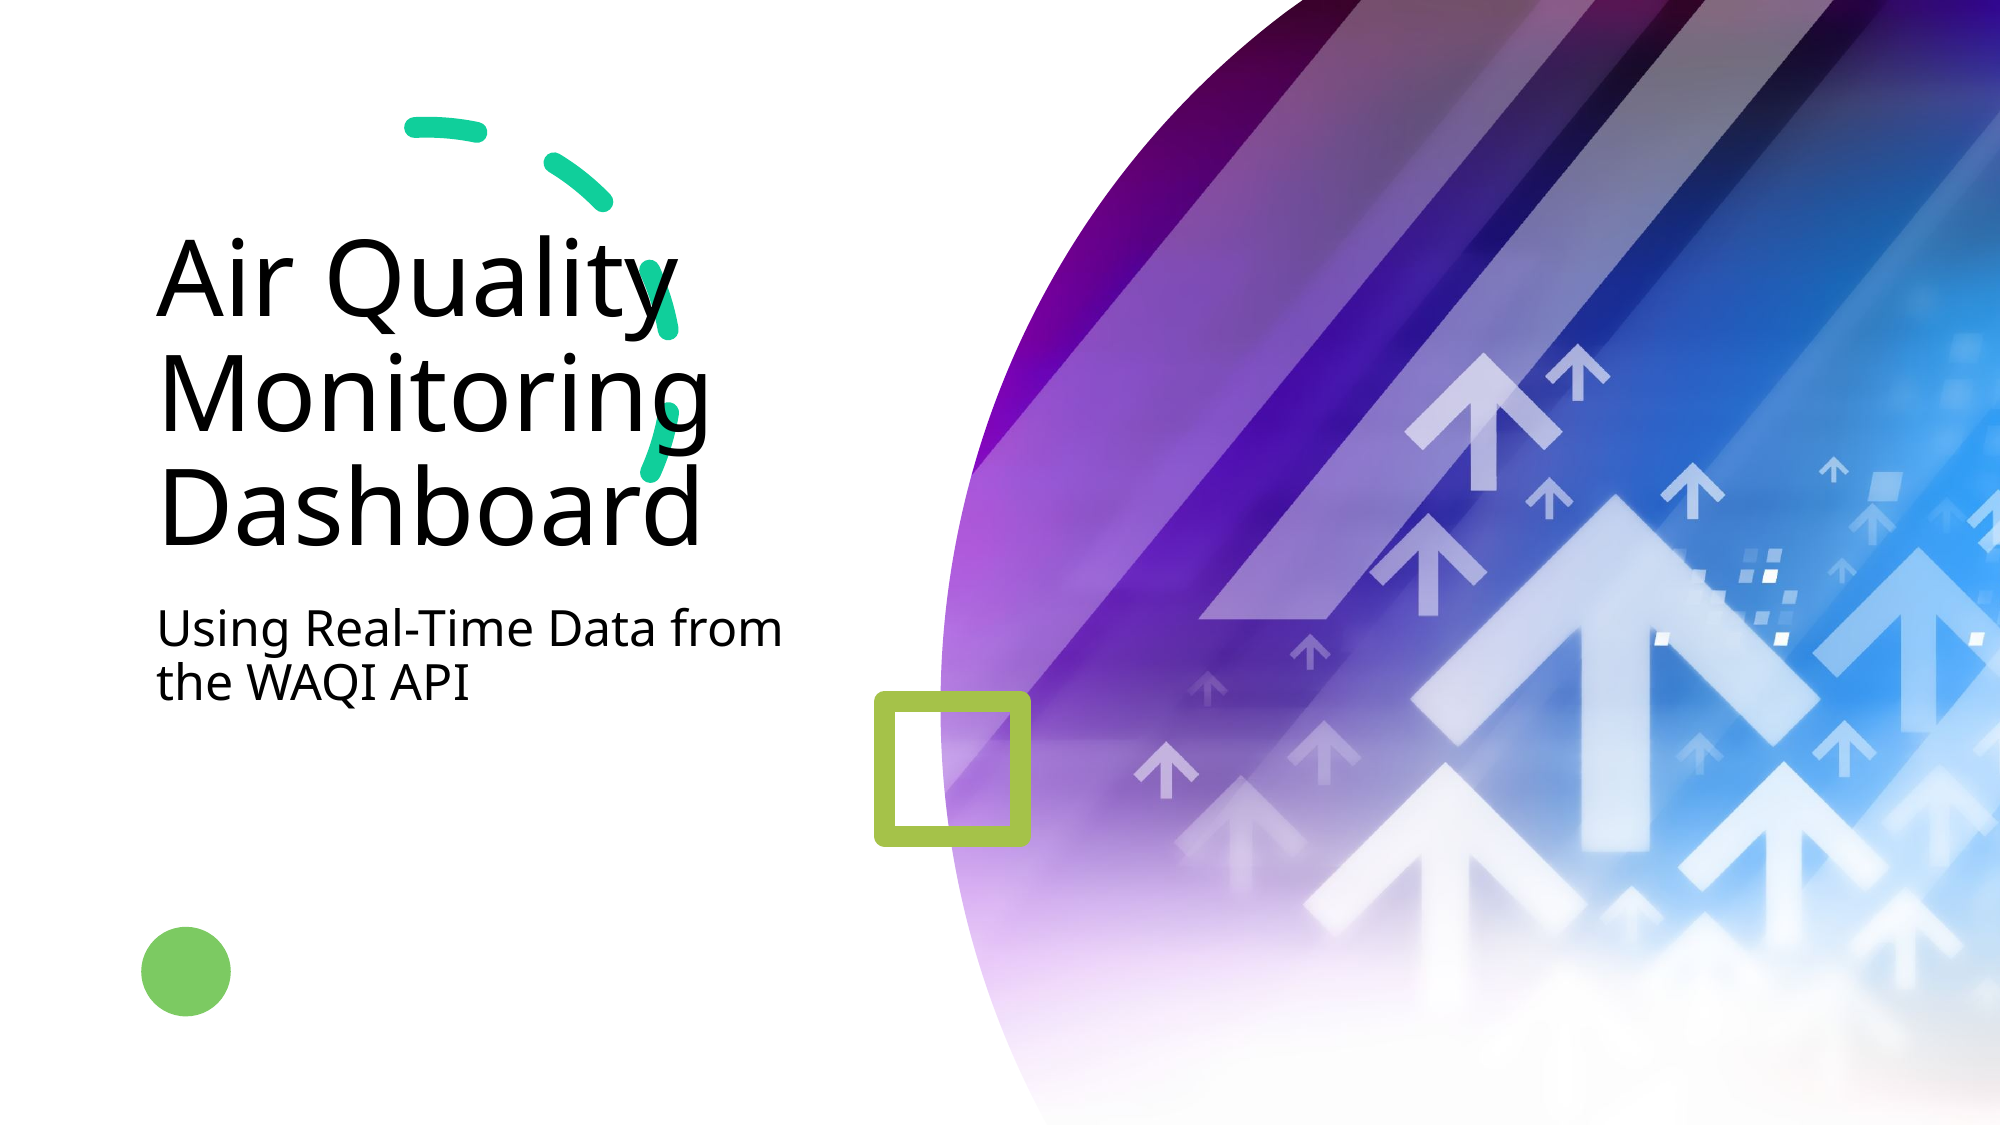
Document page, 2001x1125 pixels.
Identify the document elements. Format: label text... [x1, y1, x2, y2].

text_box [140, 925, 232, 1018]
picture [940, 0, 2000, 1125]
subtitle Using Real-Time Data from the WAQI API [141, 596, 868, 868]
title Air Quality Monitoring Dashboard [141, 184, 868, 577]
text_box [0, 0, 940, 1125]
text_box [884, 700, 940, 837]
text_box [414, 126, 584, 184]
